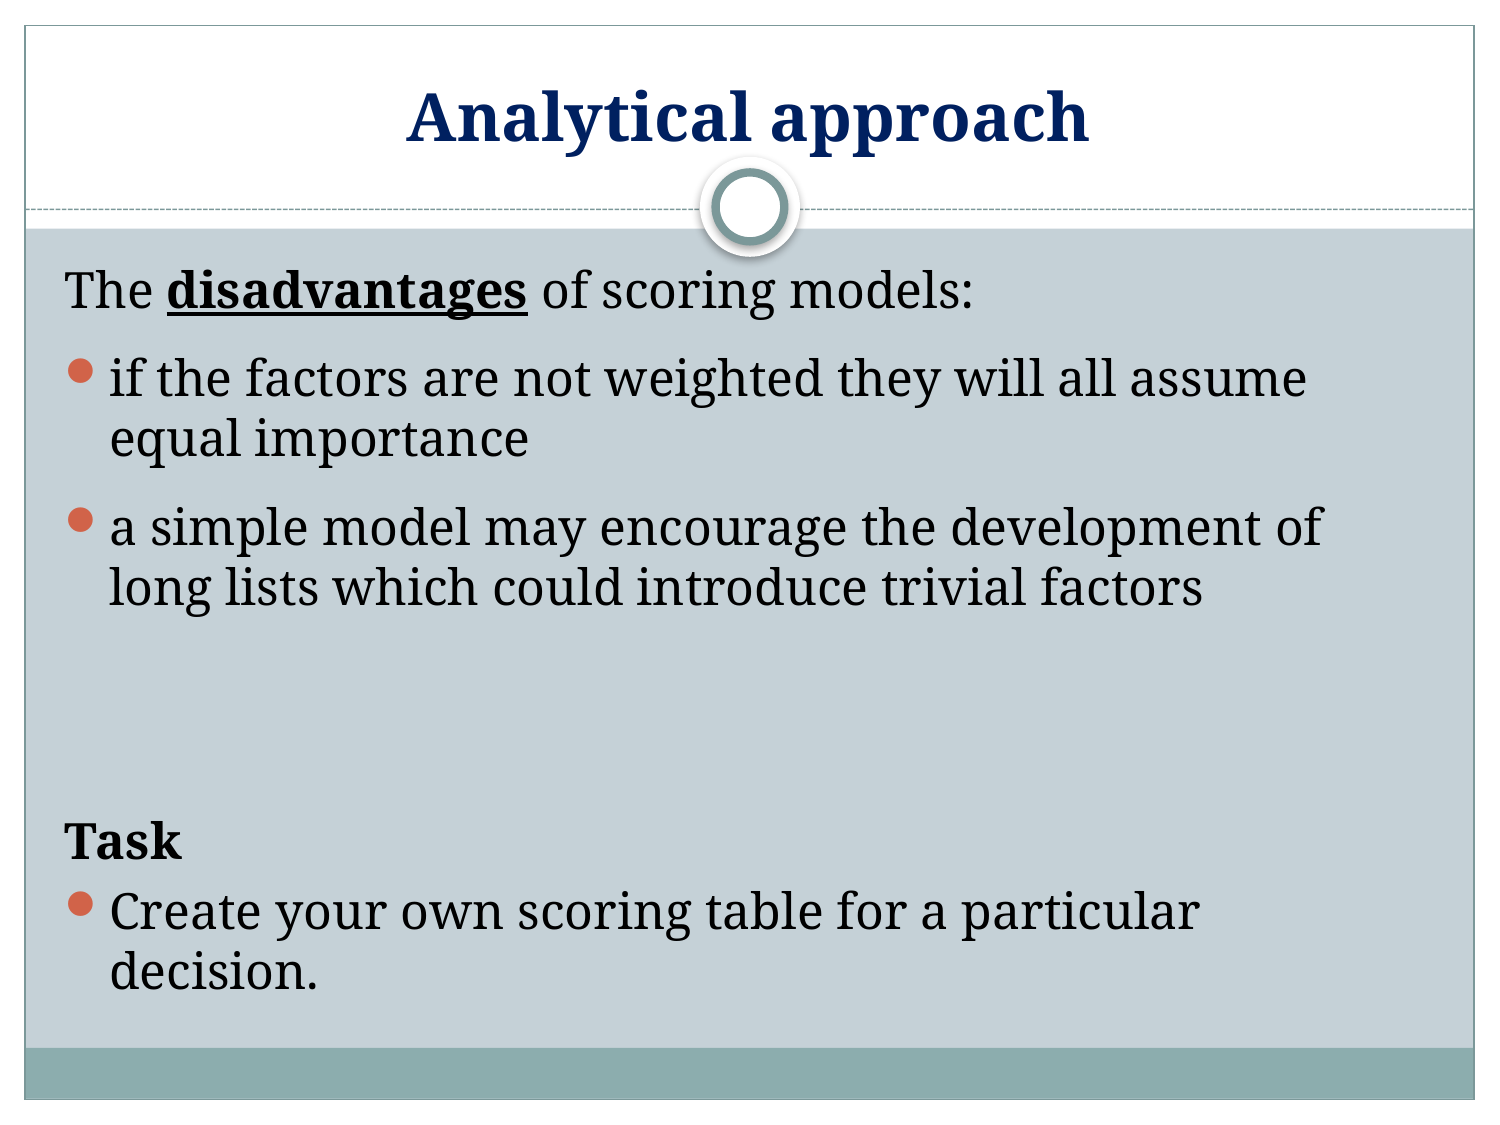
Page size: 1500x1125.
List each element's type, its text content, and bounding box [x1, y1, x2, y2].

title Analytical approach [49, 37, 1450, 162]
list The disadvantages of scoring models: if the factors are not weighted they will all assume equal importance a simple model may encourage the development of long lists which could introduce trivial factors Task Create your own scoring table for a particular decision. [49, 250, 1412, 1001]
